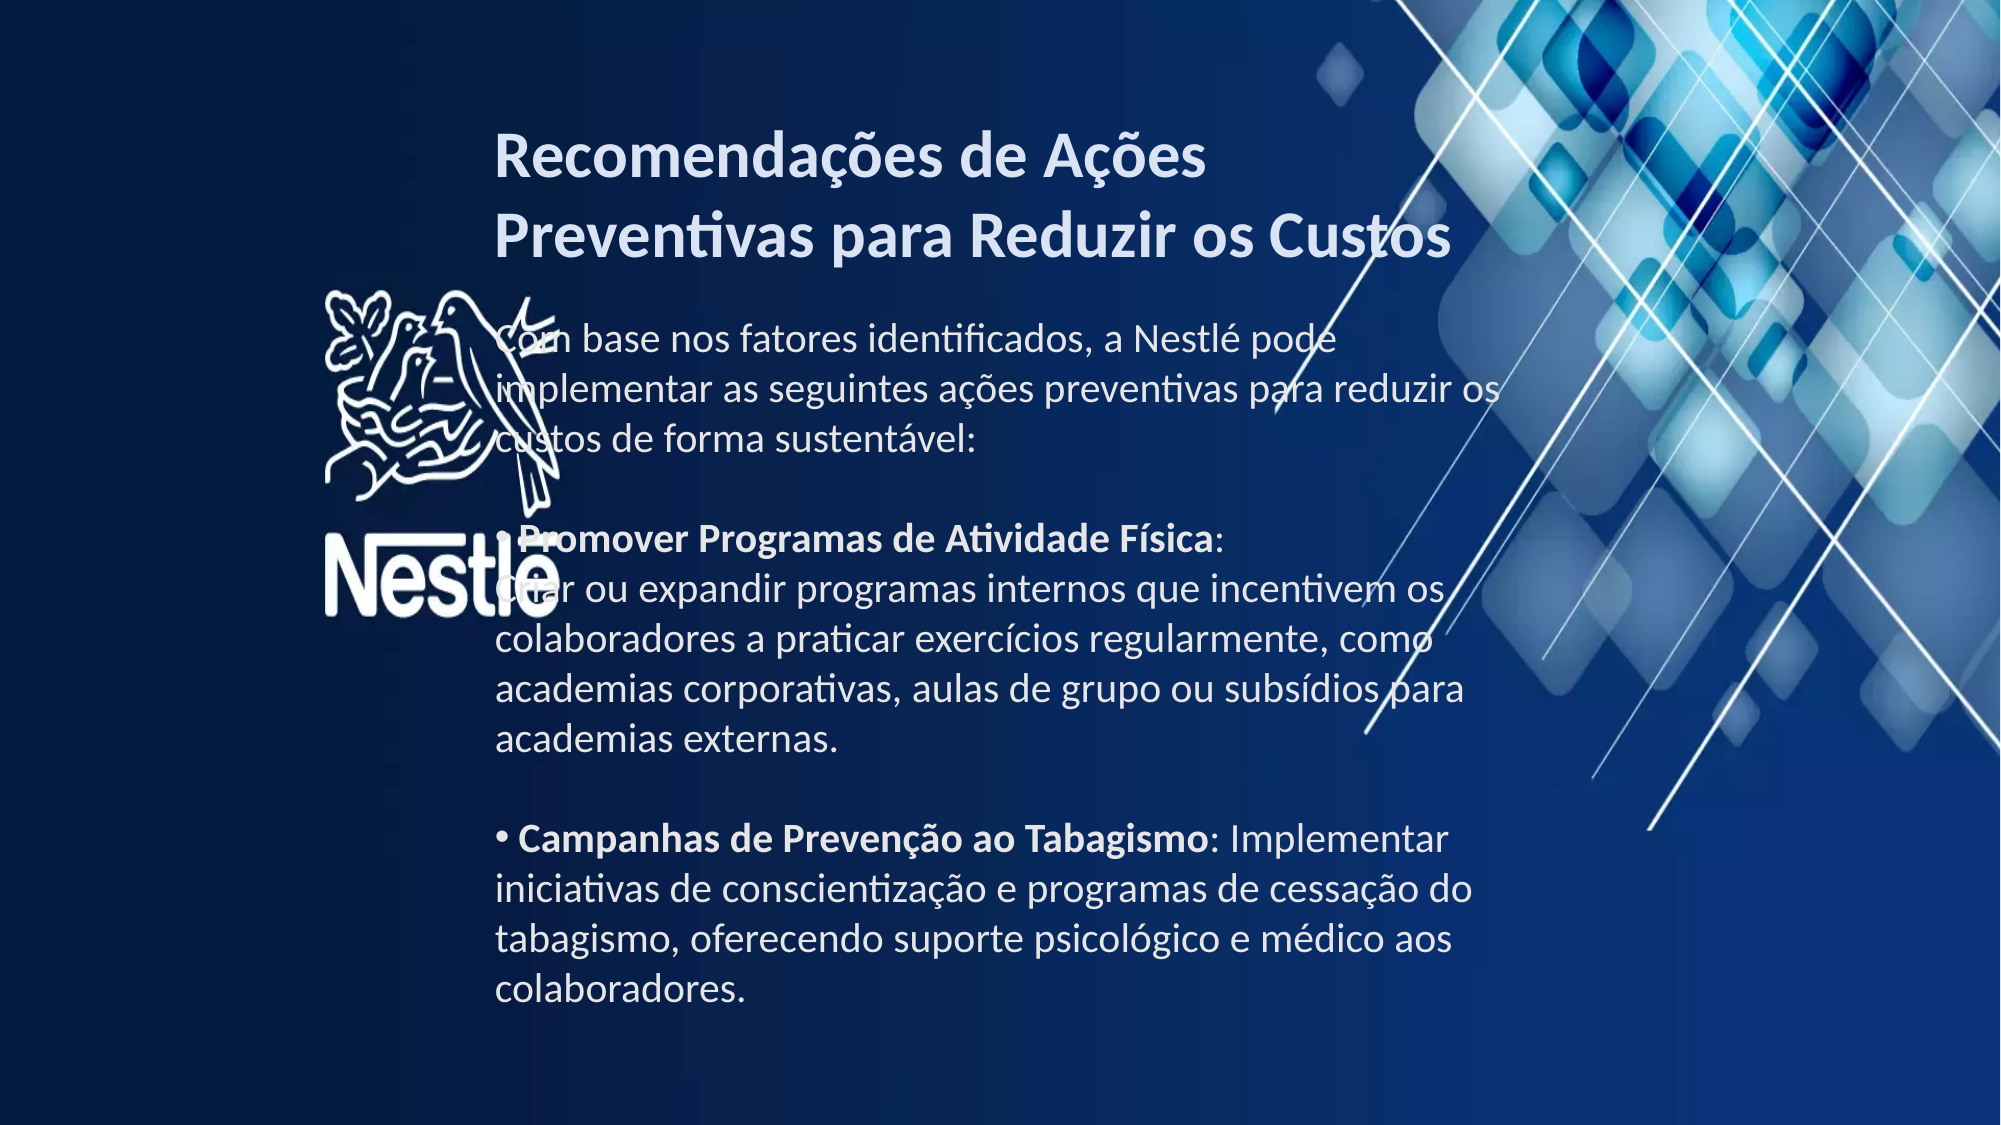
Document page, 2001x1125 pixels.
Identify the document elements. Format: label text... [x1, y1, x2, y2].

text_box Recomendações de Ações Preventivas para Reduzir os Custos Com base nos fatores identificados, a Nestlé pode implementar as seguintes ações preventivas para reduzir os custos de forma sustentável: Promover Programas de Atividade Física: Criar ou expandir programas internos que incentivem os colaboradores a praticar exercícios regularmente, como academias corporativas, aulas de grupo ou subsídios para academias externas. Campanhas de Prevenção ao Tabagismo: Implementar iniciativas de conscientização e programas de cessação do tabagismo, oferecendo suporte psicológico e médico aos colaboradores. [479, 103, 1530, 1019]
picture [0, 0, 2001, 1125]
